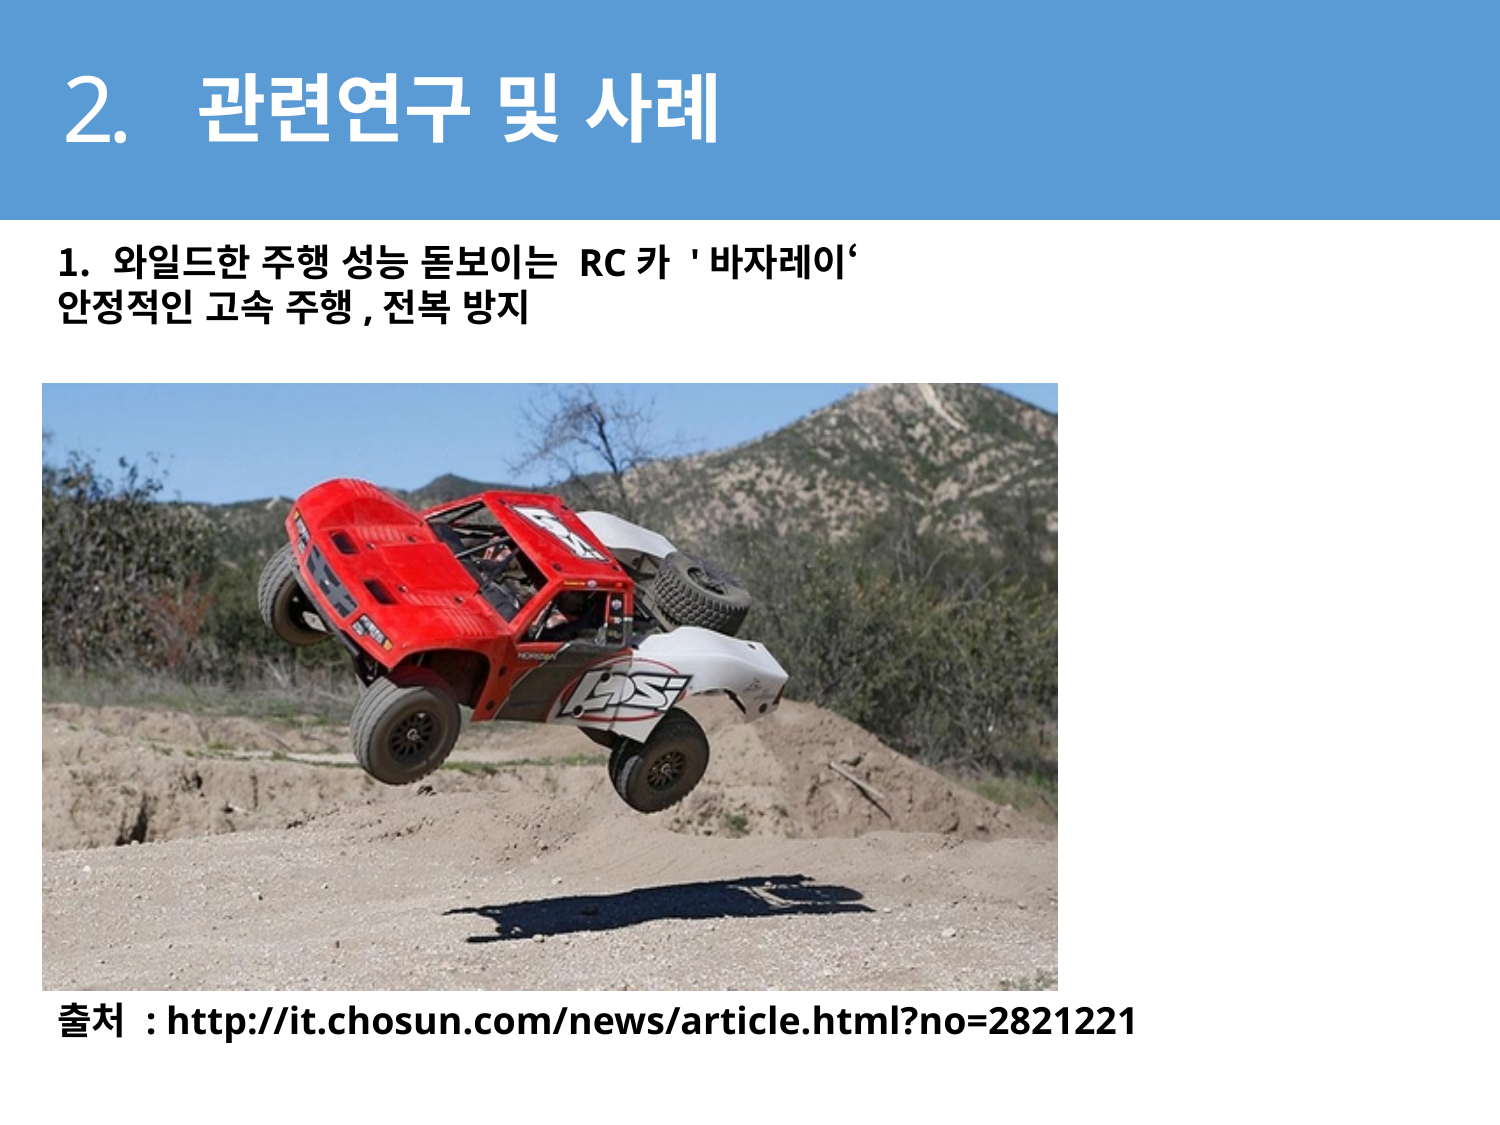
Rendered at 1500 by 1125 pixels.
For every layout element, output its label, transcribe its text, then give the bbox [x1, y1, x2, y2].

text_box [0, 0, 1500, 221]
text_box 출처 : http://it.chosun.com/news/article.html?no=2821221 [42, 989, 1400, 1050]
text_box 관련연구 및 사례 [182, 53, 1459, 159]
text_box 와일드한 주행 성능 돋보이는 RC카 '바자레이‘ 안정적인 고속 주행,전복 방지 [42, 231, 1459, 382]
picture [42, 383, 1058, 991]
text_box 2. [11, 43, 183, 169]
